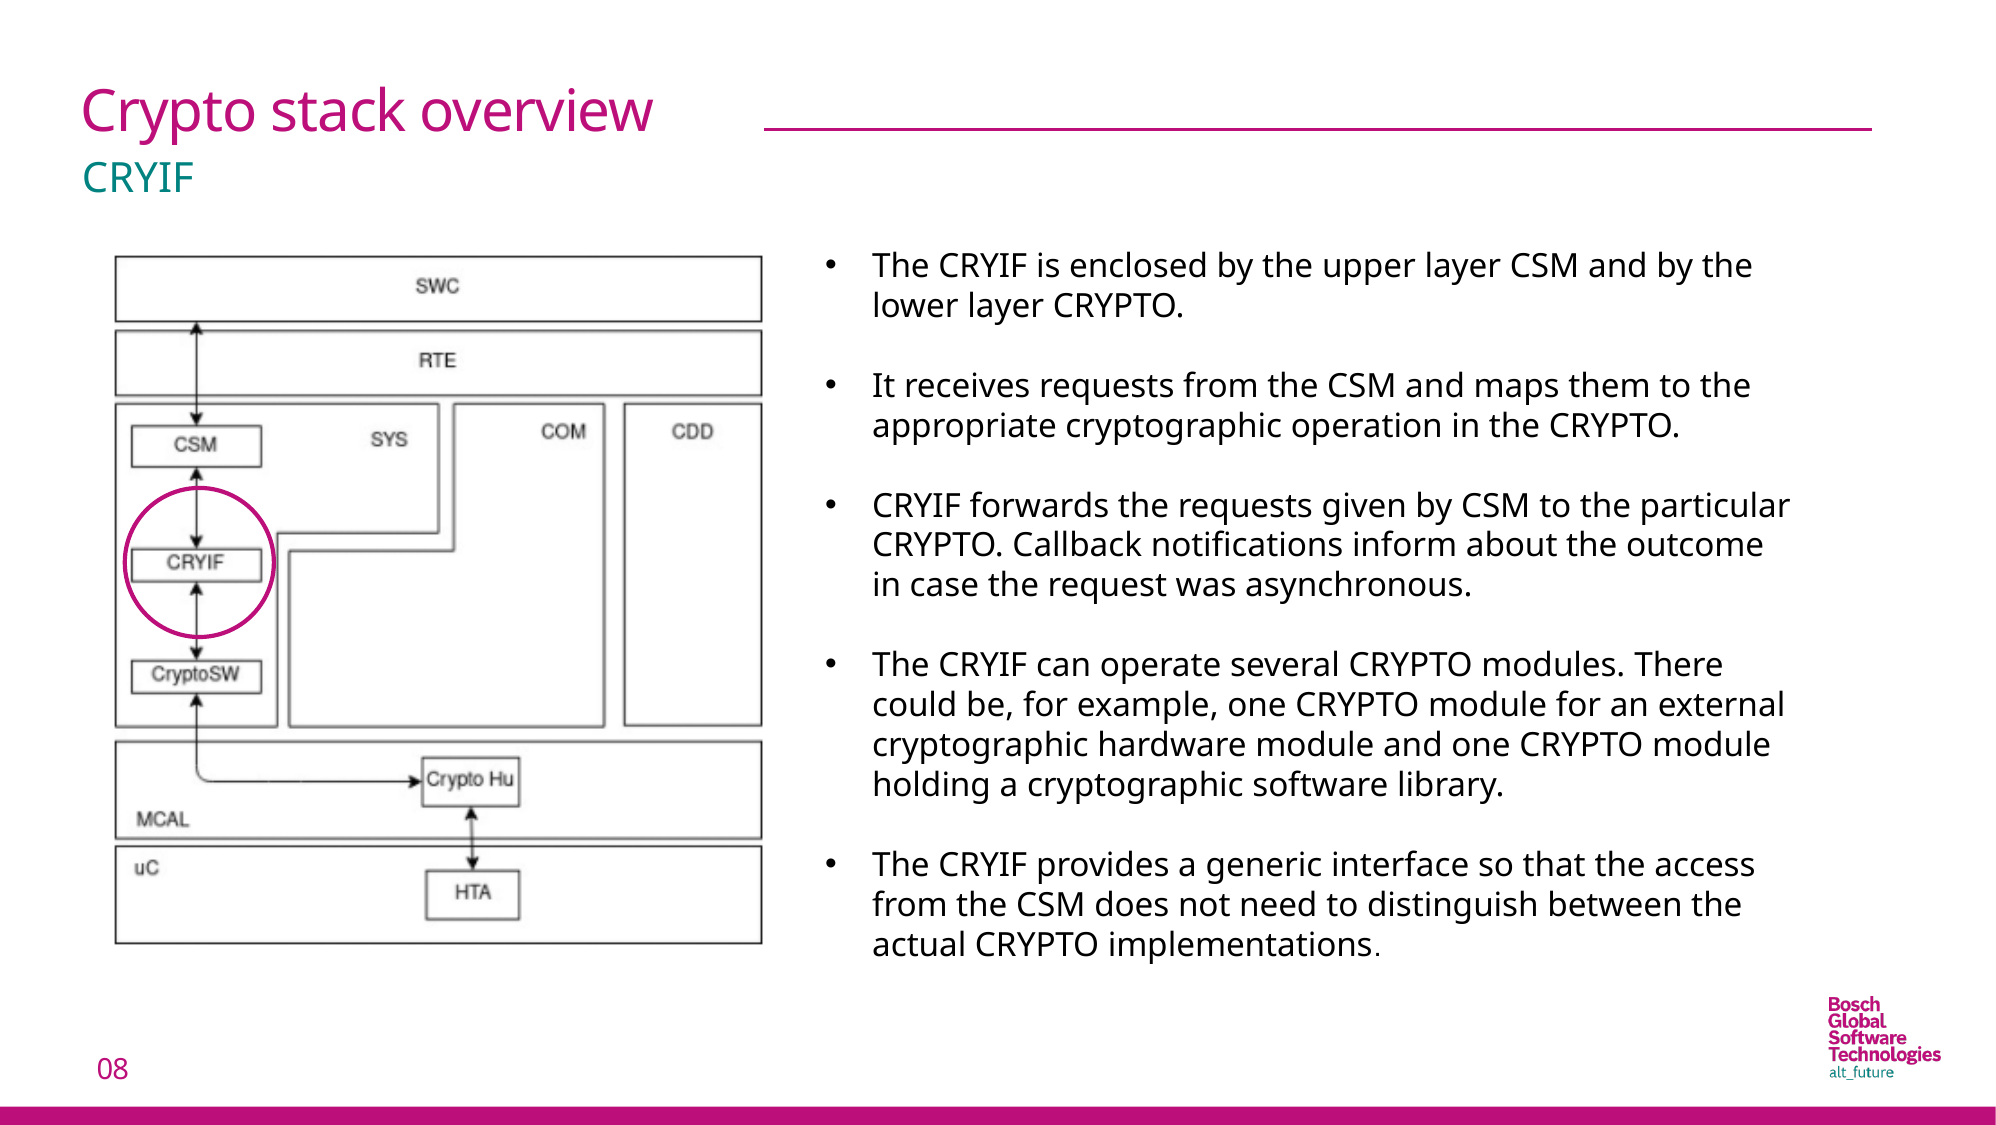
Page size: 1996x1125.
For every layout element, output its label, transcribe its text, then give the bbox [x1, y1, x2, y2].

picture [1828, 996, 1941, 1080]
text_box Crypto stack overview [80, 88, 1019, 143]
text_box 08 [96, 1030, 147, 1085]
text_box The CRYIF is enclosed by the upper layer CSM and by the lower layer CRYPTO. It receives requests from the CSM and maps them to the appropriate cryptographic operation in the CRYPTO. CRYIF forwards the requests given by CSM to the particular CRYPTO. Callback notifications inform about the outcome in case the request was asynchronous. The CRYIF can operate several CRYPTO modules. There could be, for example, one CRYPTO module for an external cryptographic hardware module and one CRYPTO module holding a cryptographic software library. The CRYIF provides a generic interface so that the access from the CSM does not need to distinguish between the actual CRYPTO implementations. [810, 236, 1809, 971]
text_box CRYIF [81, 145, 1020, 201]
text_box [0, 1105, 1996, 1125]
picture [81, 239, 788, 959]
